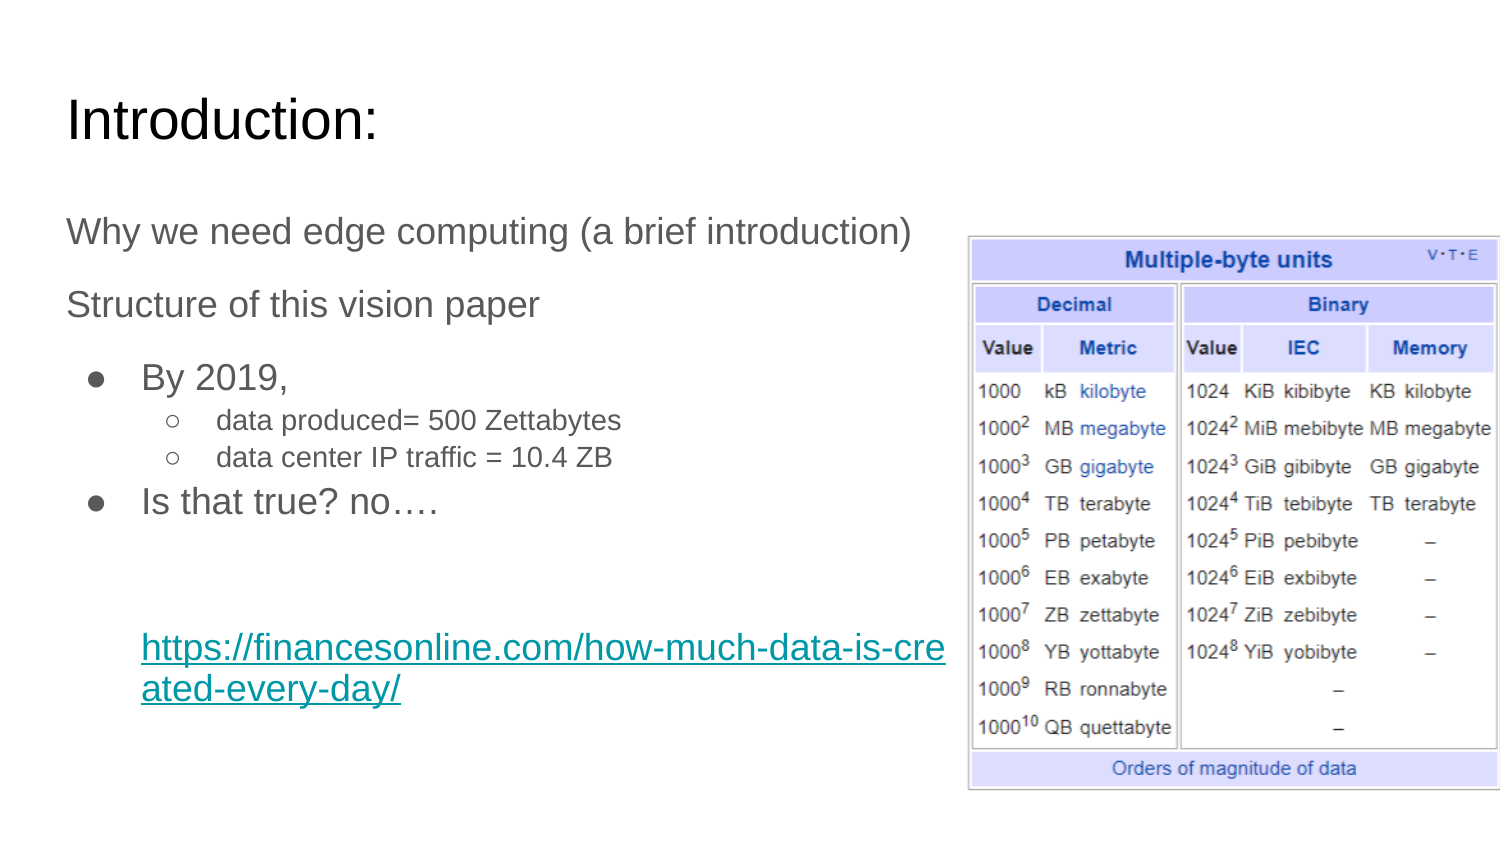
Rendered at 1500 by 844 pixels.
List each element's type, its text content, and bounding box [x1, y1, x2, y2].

title Introduction: [51, 72, 1449, 167]
list Why we need edge computing (a brief introduction) Structure of this vision paper By 2019, data produced= 500 Zettabytes data center IP traffic = 10.4 ZB Is that true? no…. https://financesonline.com/how-much-data-is-created-every-day/ [51, 189, 963, 750]
picture [962, 223, 1500, 799]
